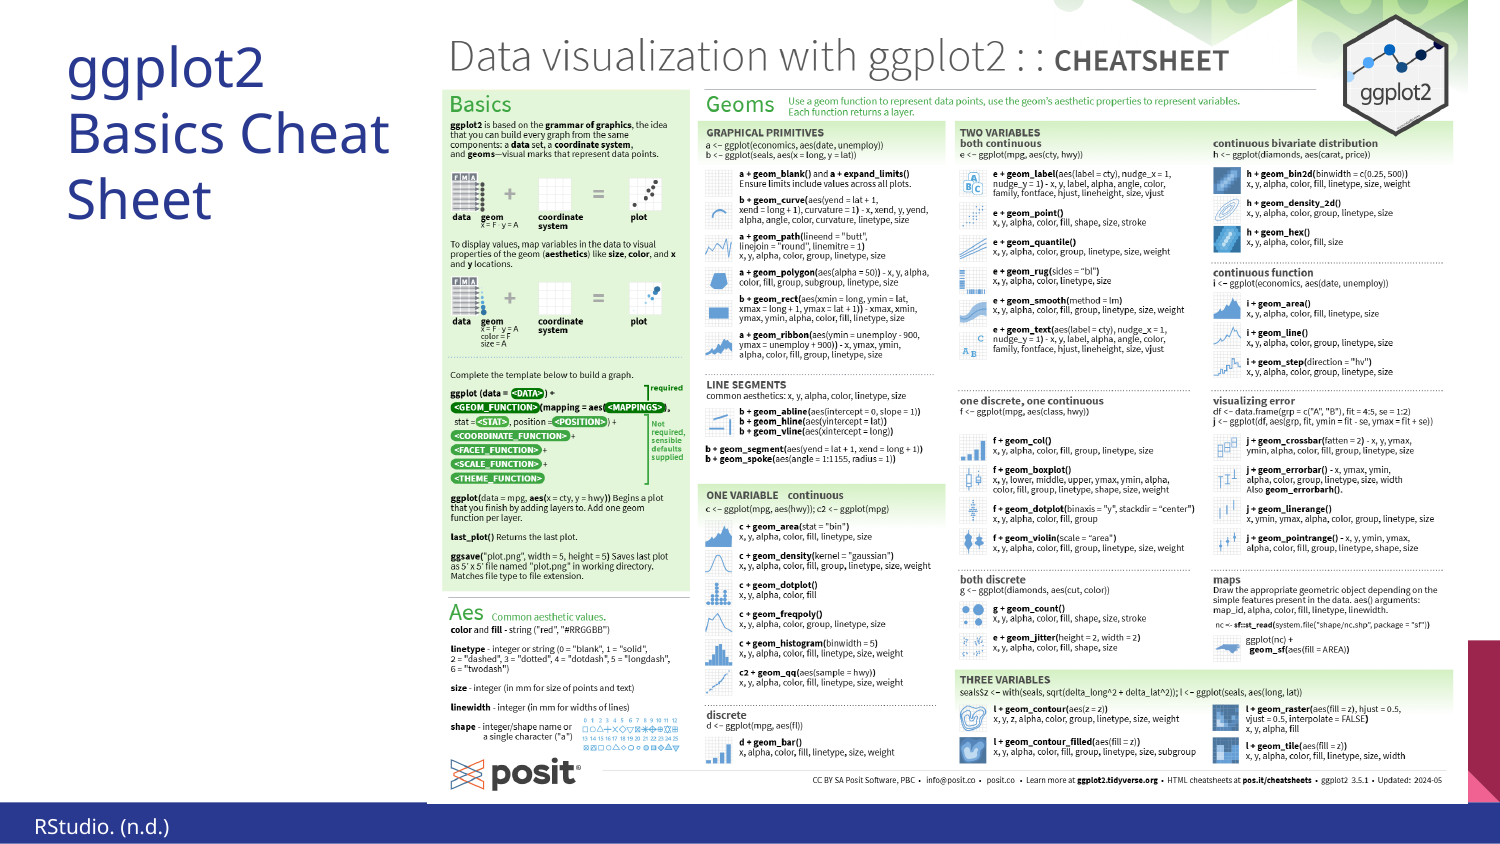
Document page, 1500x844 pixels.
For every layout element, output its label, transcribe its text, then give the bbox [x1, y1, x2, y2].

picture [427, 0, 1468, 804]
title ggplot2 Basics Cheat Sheet [51, 17, 422, 247]
text_box RStudio. (n.d.) [19, 794, 215, 842]
